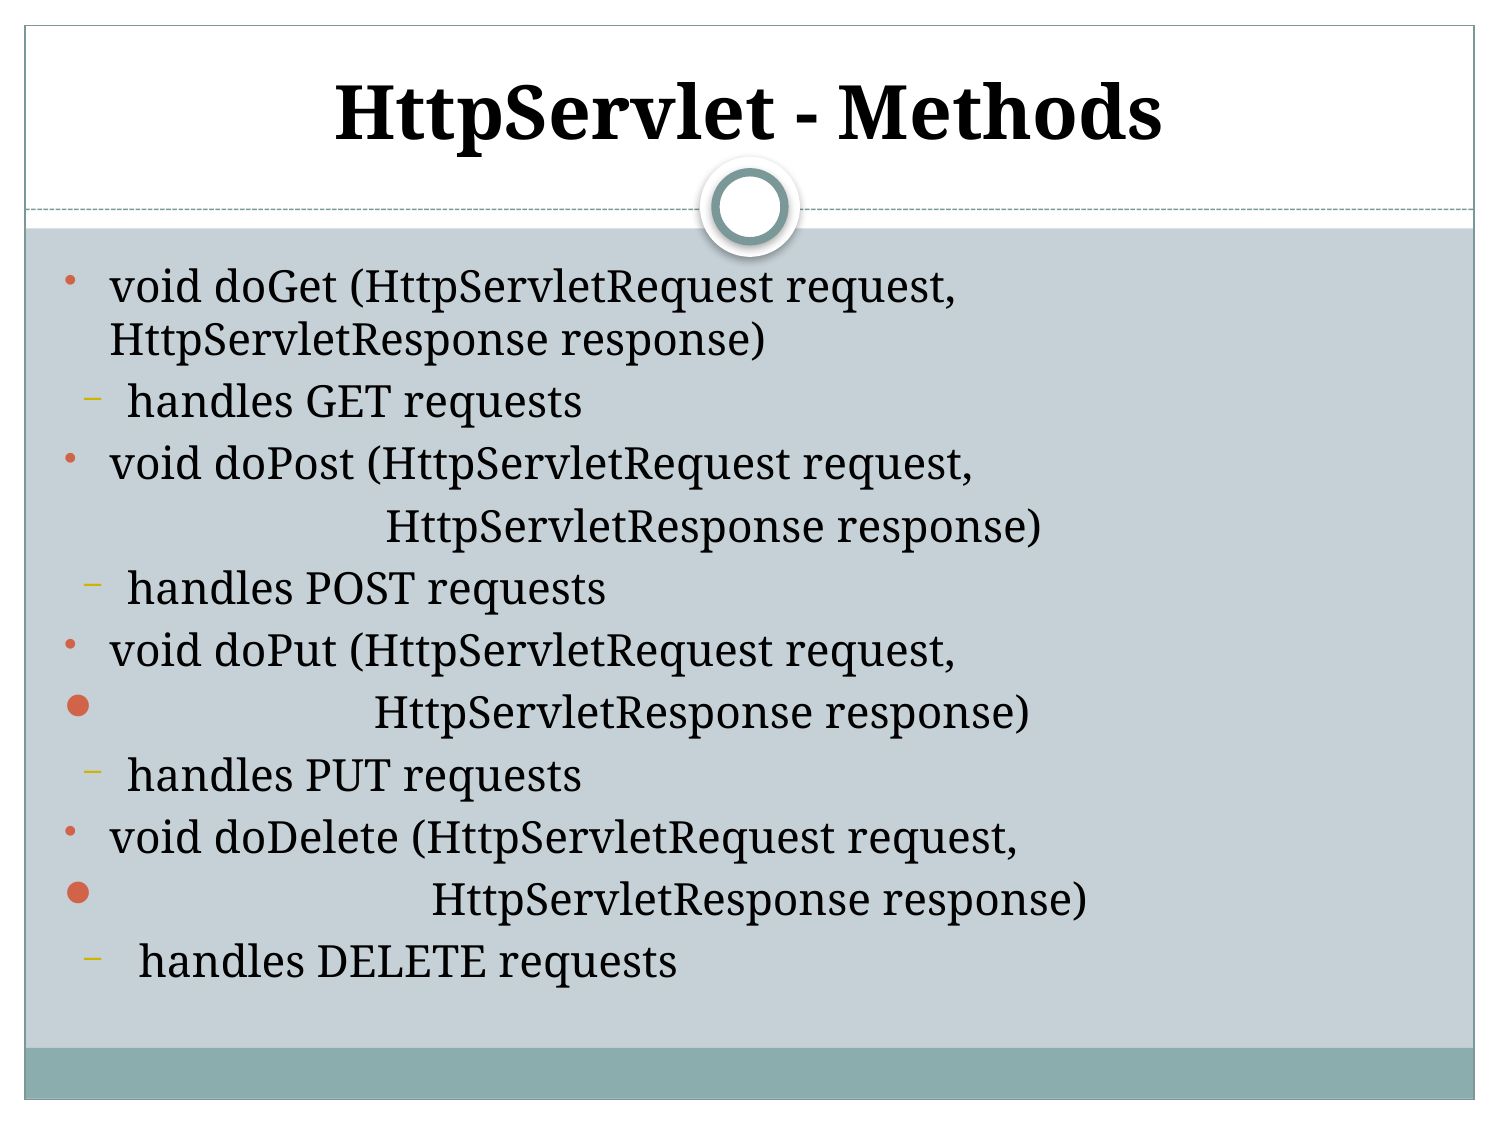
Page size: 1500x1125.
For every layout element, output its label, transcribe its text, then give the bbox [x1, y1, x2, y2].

list void doGet (HttpServletRequest request, HttpServletResponse response) handles GET requests void doPost (HttpServletRequest request, HttpServletResponse response) handles POST requests void doPut (HttpServletRequest request, HttpServletResponse response) handles PUT requests void doDelete (HttpServletRequest request, HttpServletResponse response) handles DELETE requests [49, 250, 1445, 1001]
title HttpServlet - Methods [49, 37, 1450, 162]
